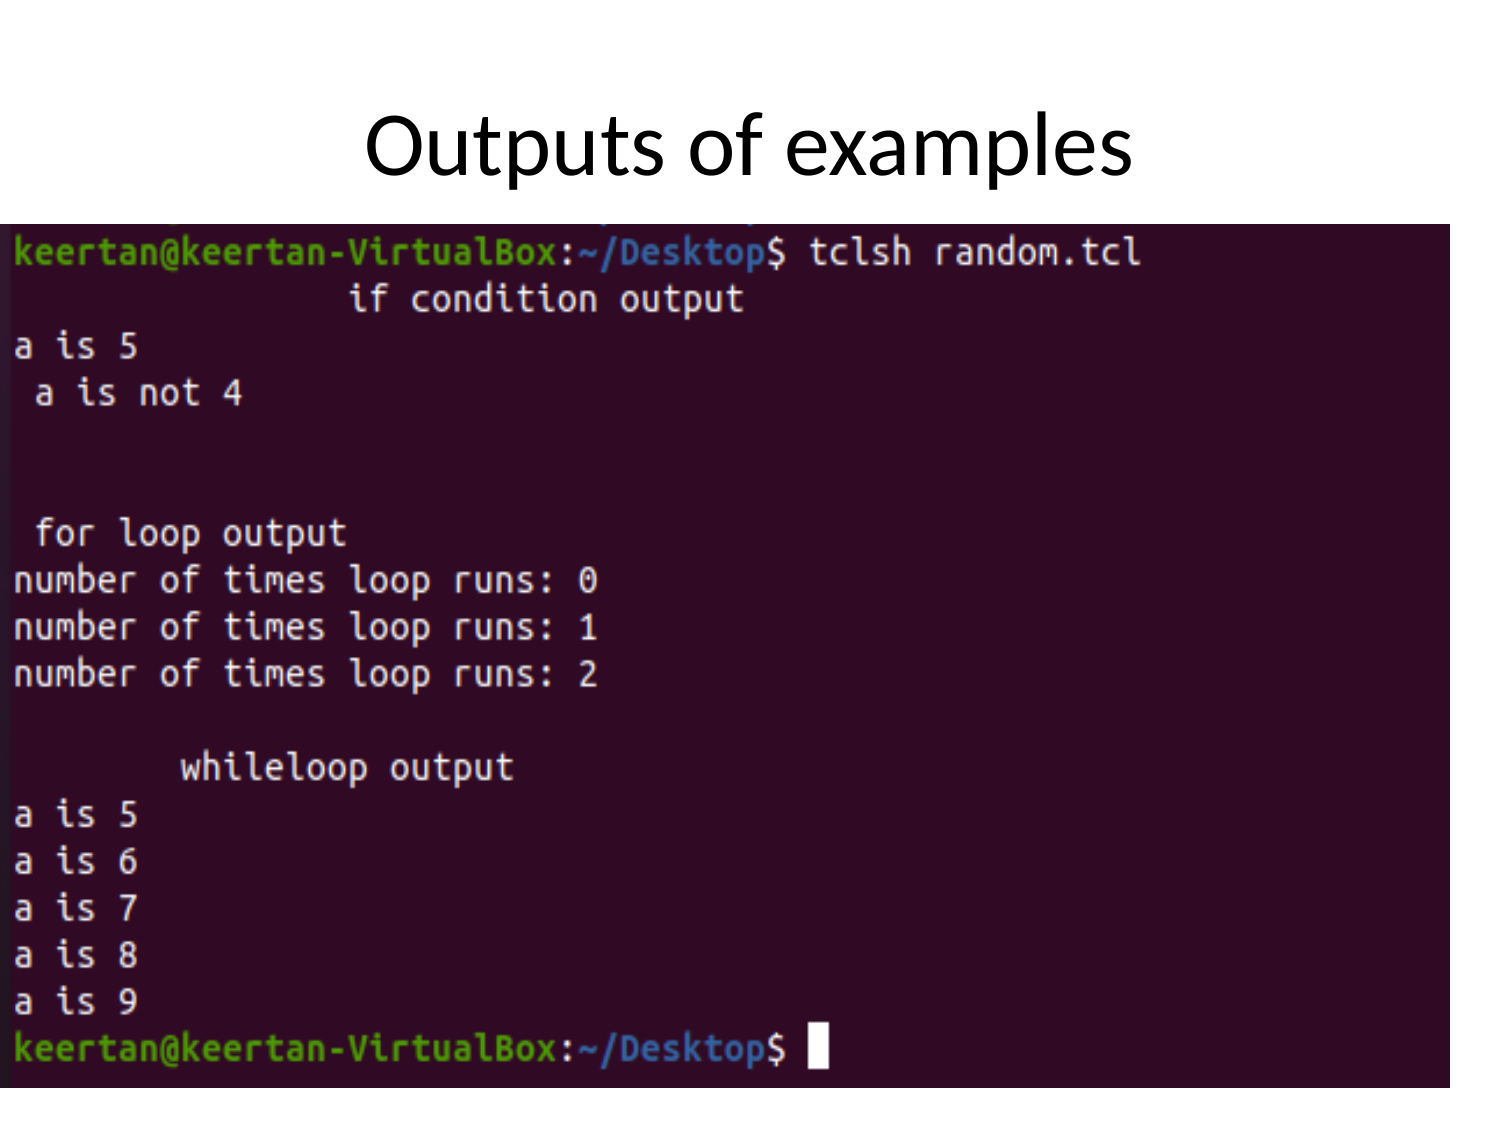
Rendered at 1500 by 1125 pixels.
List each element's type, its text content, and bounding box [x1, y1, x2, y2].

title Outputs of examples [75, 45, 1425, 223]
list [0, 224, 1451, 1088]
